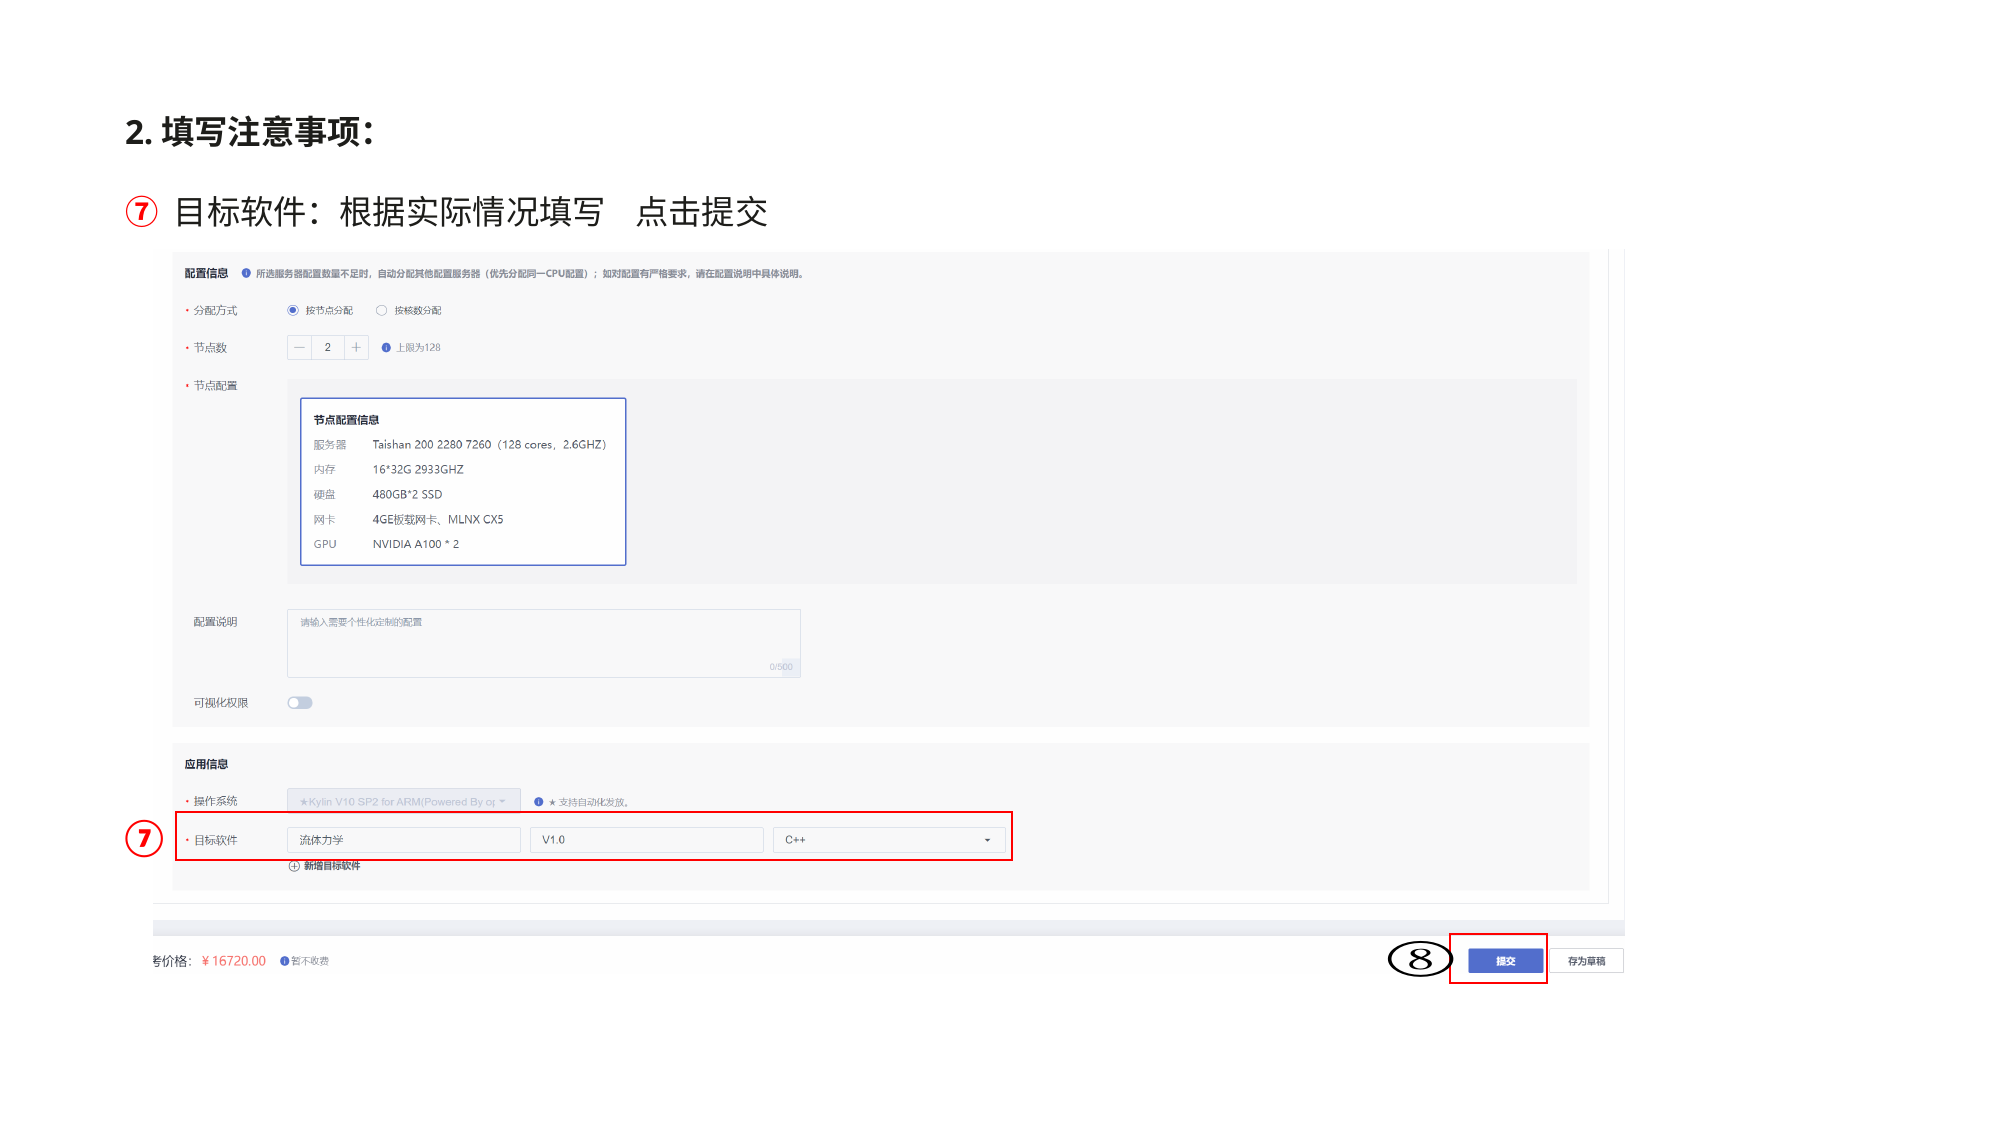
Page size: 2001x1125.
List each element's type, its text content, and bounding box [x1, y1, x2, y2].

text_box [1449, 974, 1548, 984]
text_box ⑦ [104, 805, 153, 866]
picture [153, 249, 1625, 974]
